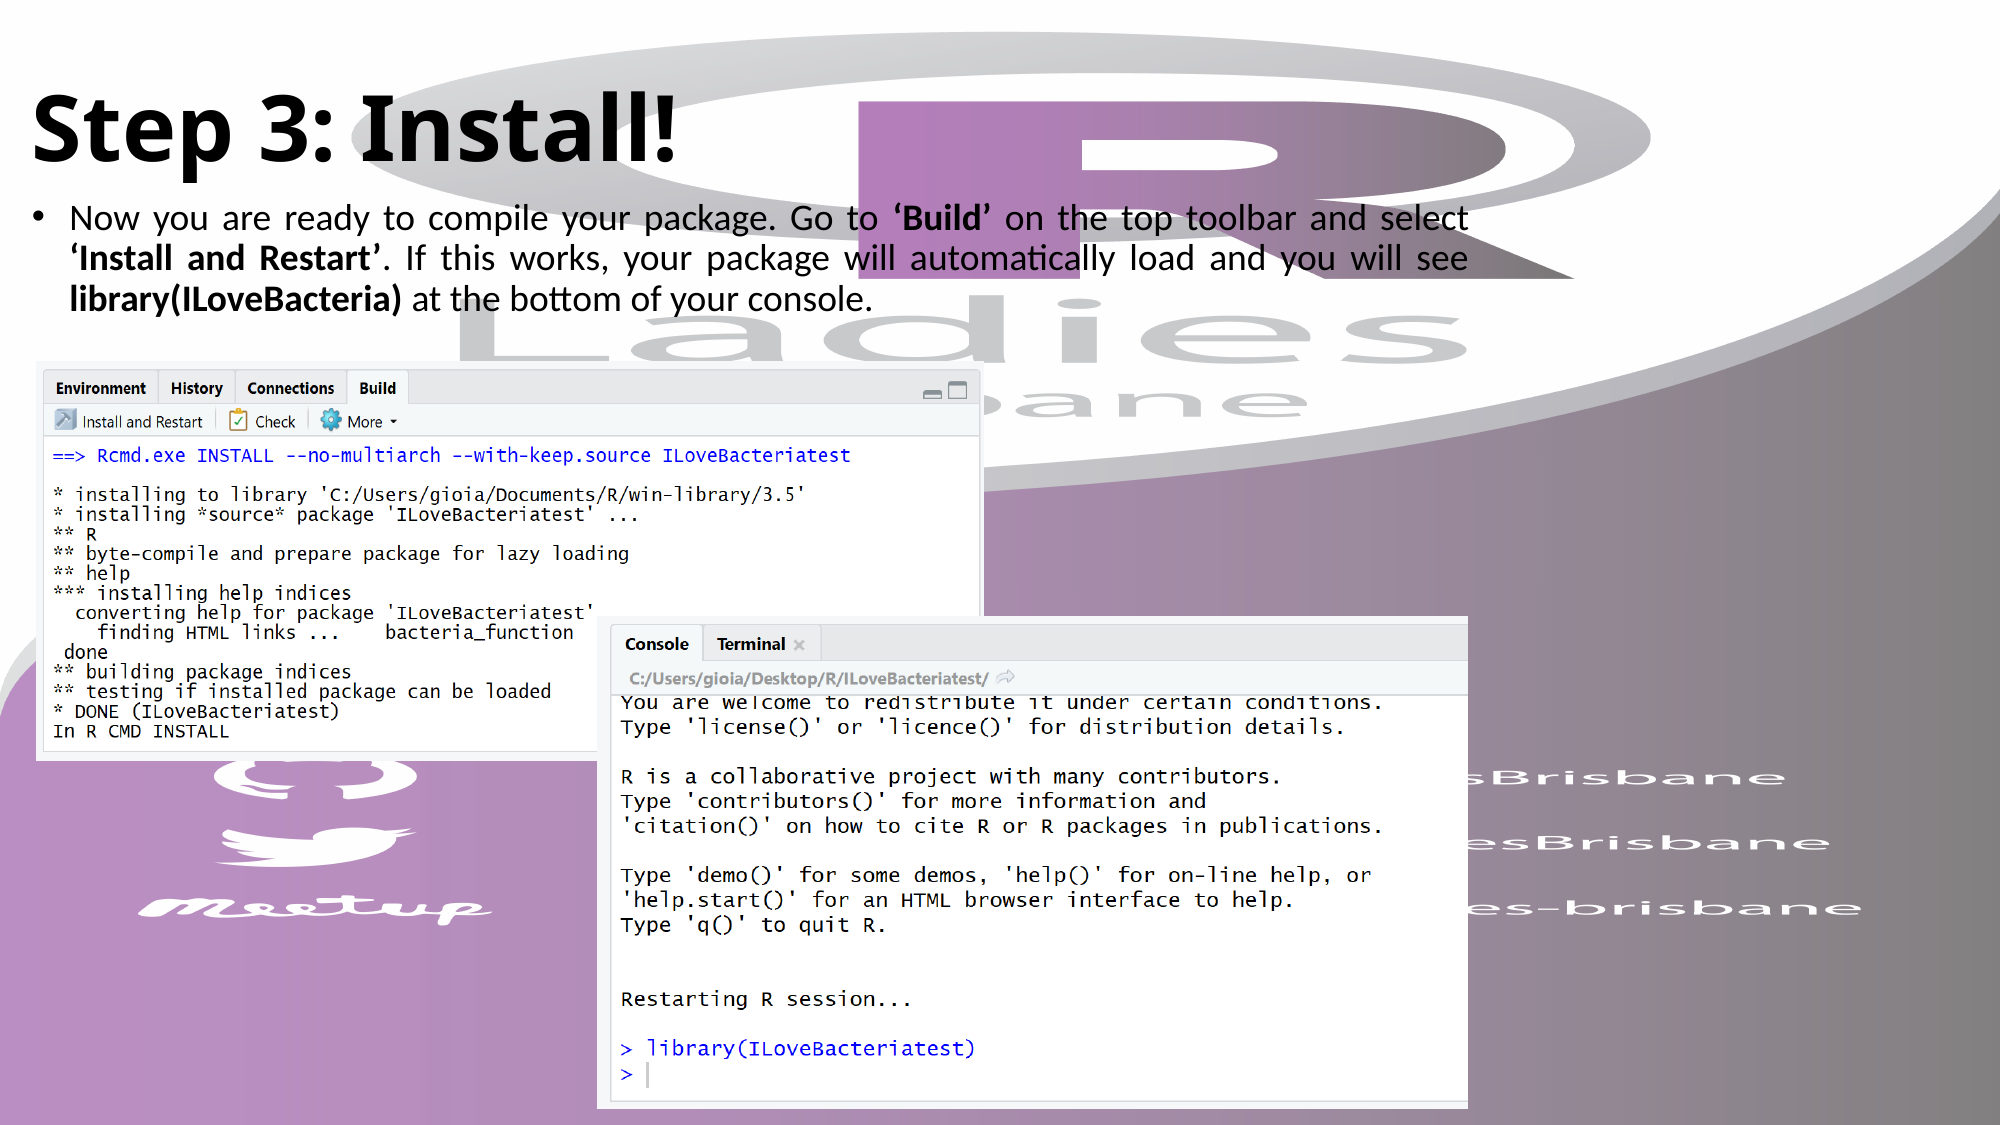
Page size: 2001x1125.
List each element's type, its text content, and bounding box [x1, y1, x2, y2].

title Step 3: Install! [16, 22, 1439, 190]
list Now you are ready to compile your package. Go to ‘Build’ on the top toolbar and select ‘Install and Restart’. If this works, your package will automatically load and you will see library(ILoveBacteria) at the bottom of your console. [16, 190, 1485, 1109]
picture [35, 361, 1468, 1109]
